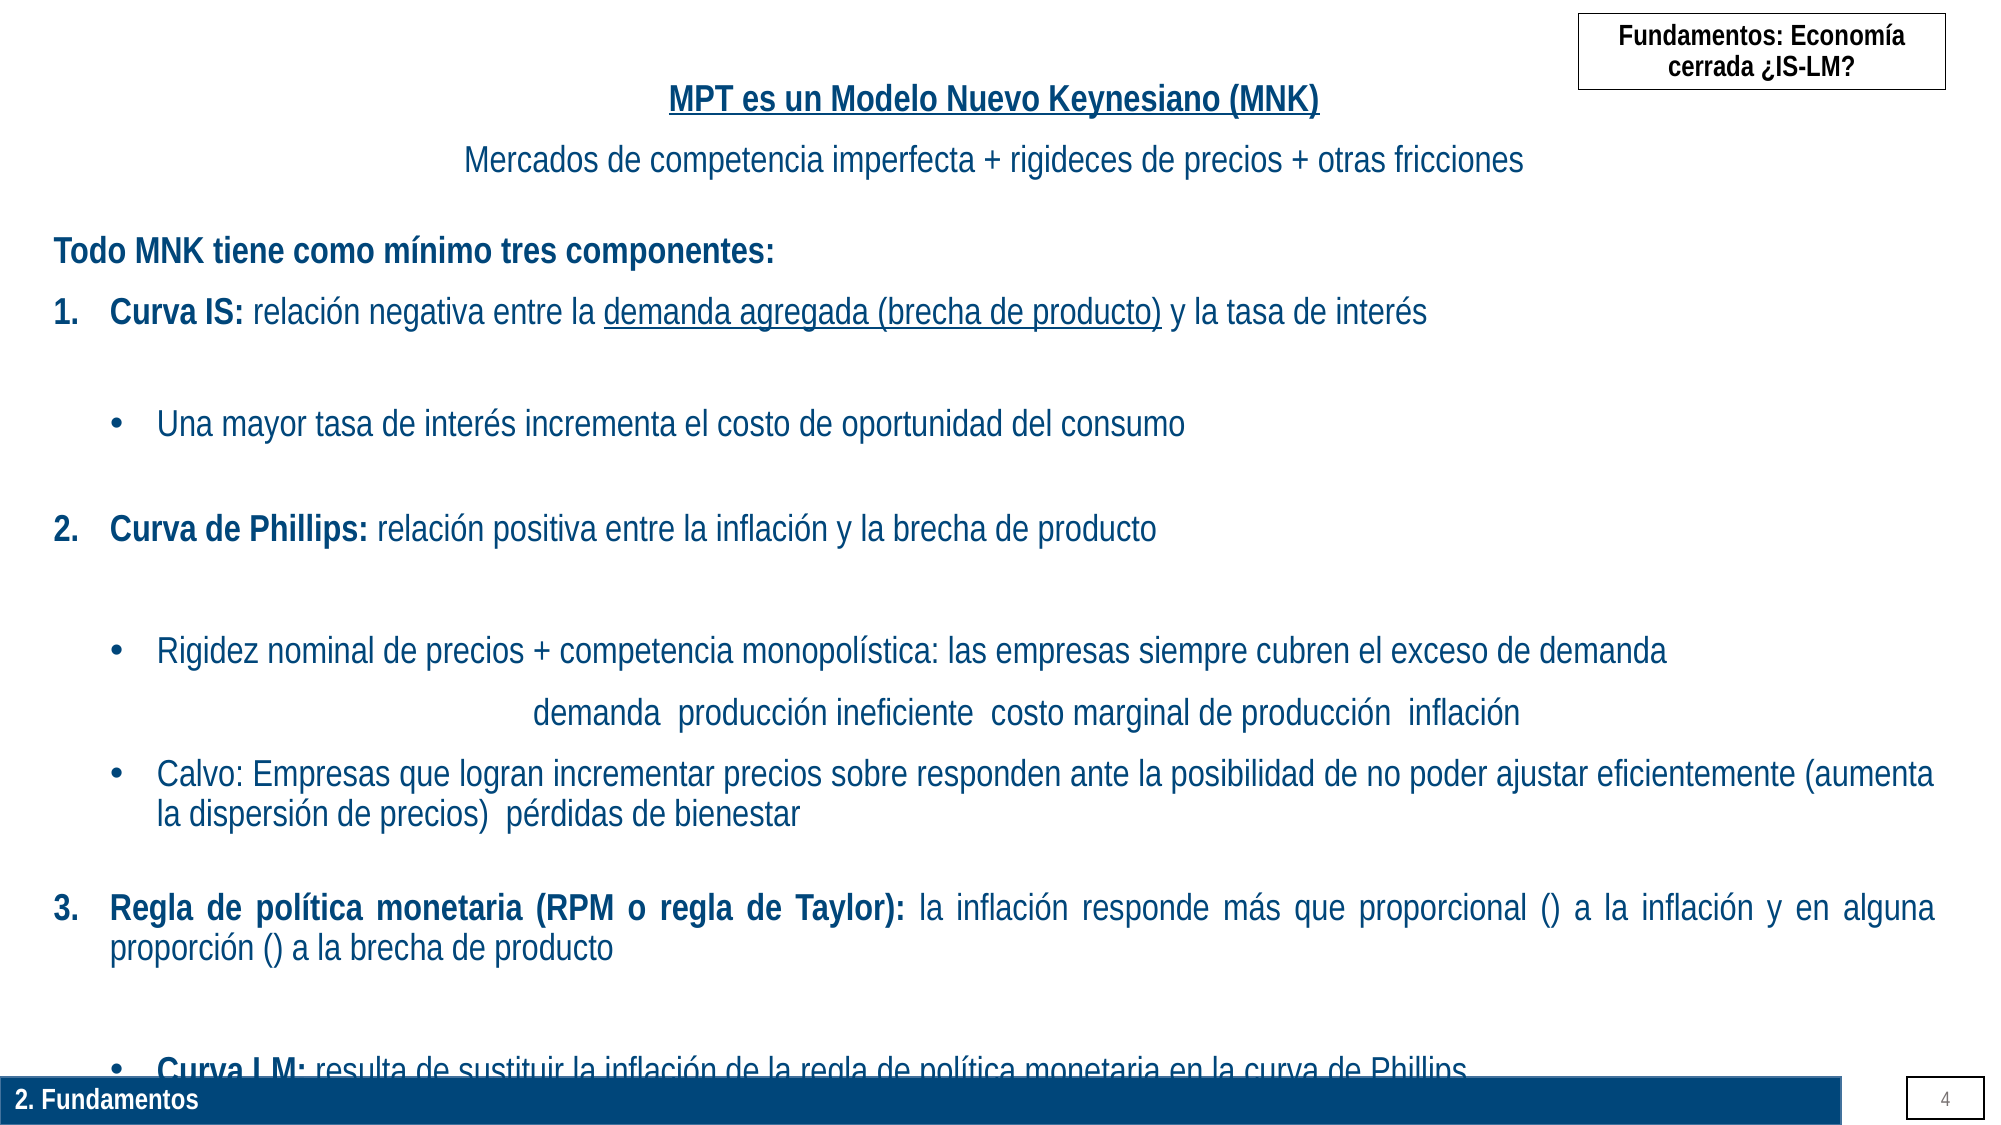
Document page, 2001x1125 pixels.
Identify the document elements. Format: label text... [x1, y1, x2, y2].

list 2. Fundamentos [0, 1077, 1841, 1125]
slide_number 4 [1906, 1077, 1985, 1119]
title Fundamentos: Economía cerrada ¿IS-LM? [1578, 13, 1946, 90]
